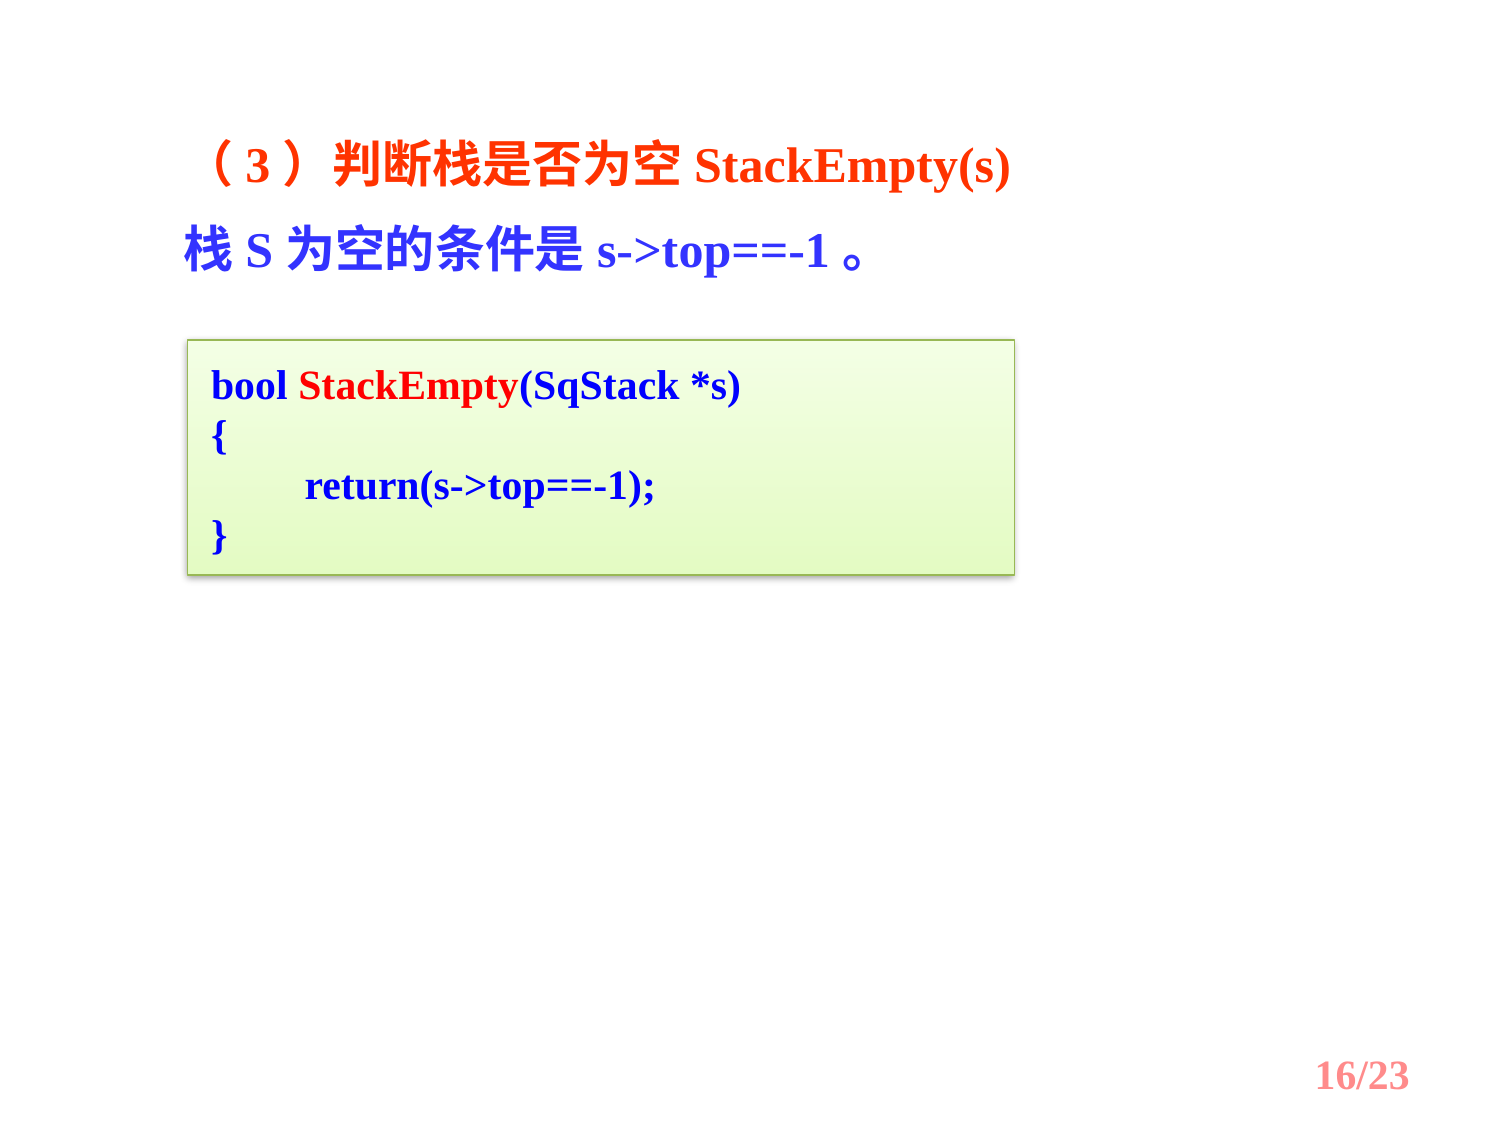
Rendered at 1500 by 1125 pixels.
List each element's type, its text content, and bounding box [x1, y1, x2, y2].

text_box bool StackEmpty(SqStack *s) { return(s->top==-1); } [187, 339, 1015, 576]
text_box （3）判断栈是否为空StackEmpty(s) 栈S为空的条件是s->top==-1。 [100, 125, 1413, 286]
slide_number 16/23 [1074, 1042, 1425, 1103]
